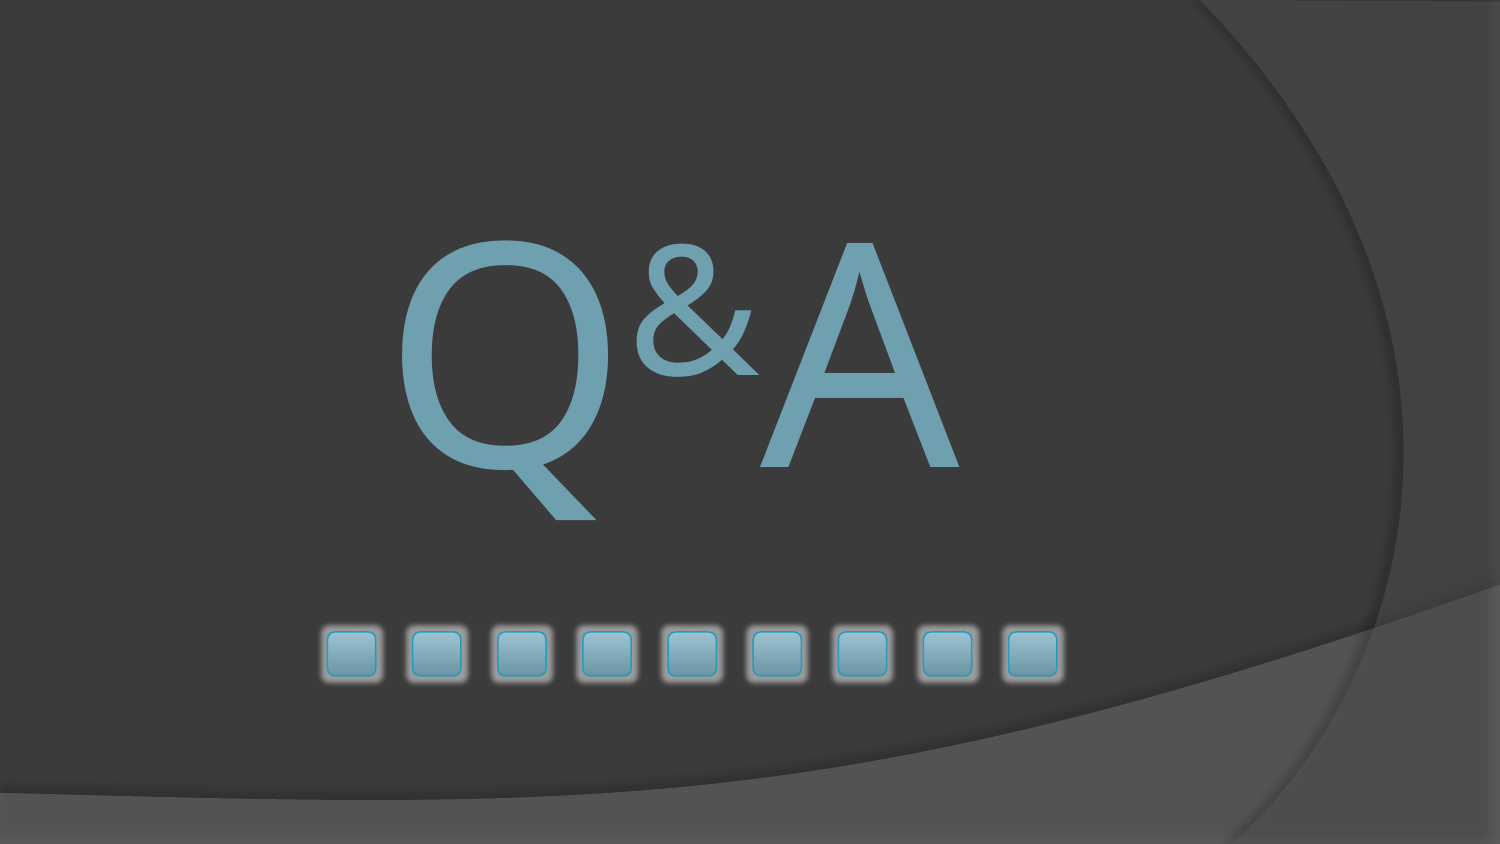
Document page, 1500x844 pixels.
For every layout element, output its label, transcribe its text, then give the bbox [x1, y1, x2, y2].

text_box [667, 631, 718, 677]
text_box [411, 631, 462, 677]
text_box [837, 631, 888, 677]
text_box [582, 631, 633, 677]
text_box [326, 631, 377, 677]
text_box [752, 631, 803, 677]
list Q&A [56, 147, 1282, 705]
text_box [497, 631, 547, 677]
text_box [922, 631, 973, 677]
text_box [1007, 631, 1058, 677]
